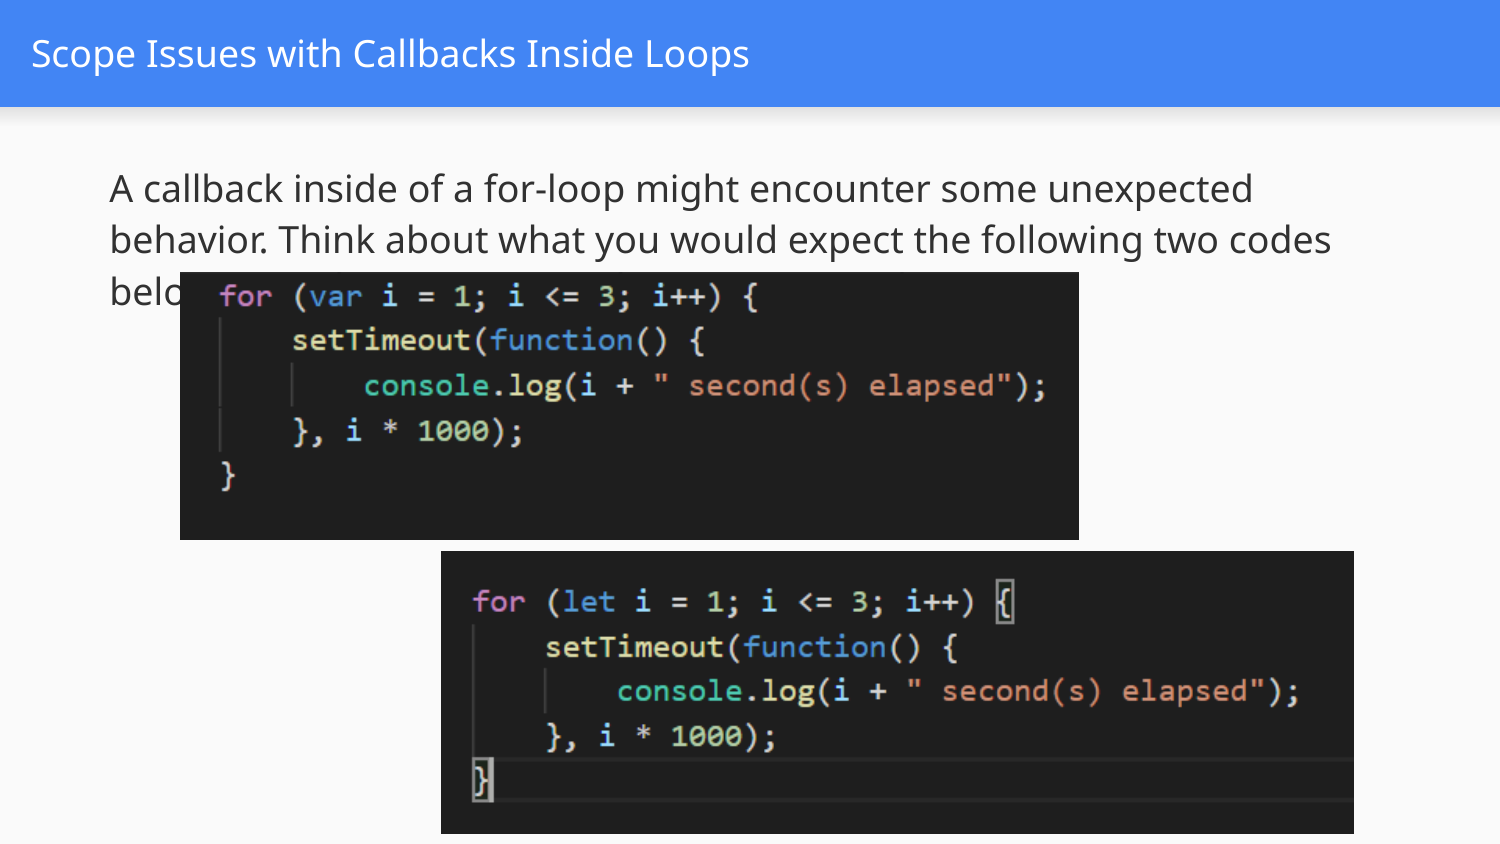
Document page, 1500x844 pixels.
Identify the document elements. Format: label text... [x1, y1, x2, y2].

picture [440, 550, 1354, 835]
picture [179, 272, 1079, 540]
title Scope Issues with Callbacks Inside Loops [16, 2, 1464, 102]
list A callback inside of a for-loop might encounter some unexpected behavior. Think about what you would expect the following two codes below to do: [75, 143, 1425, 753]
